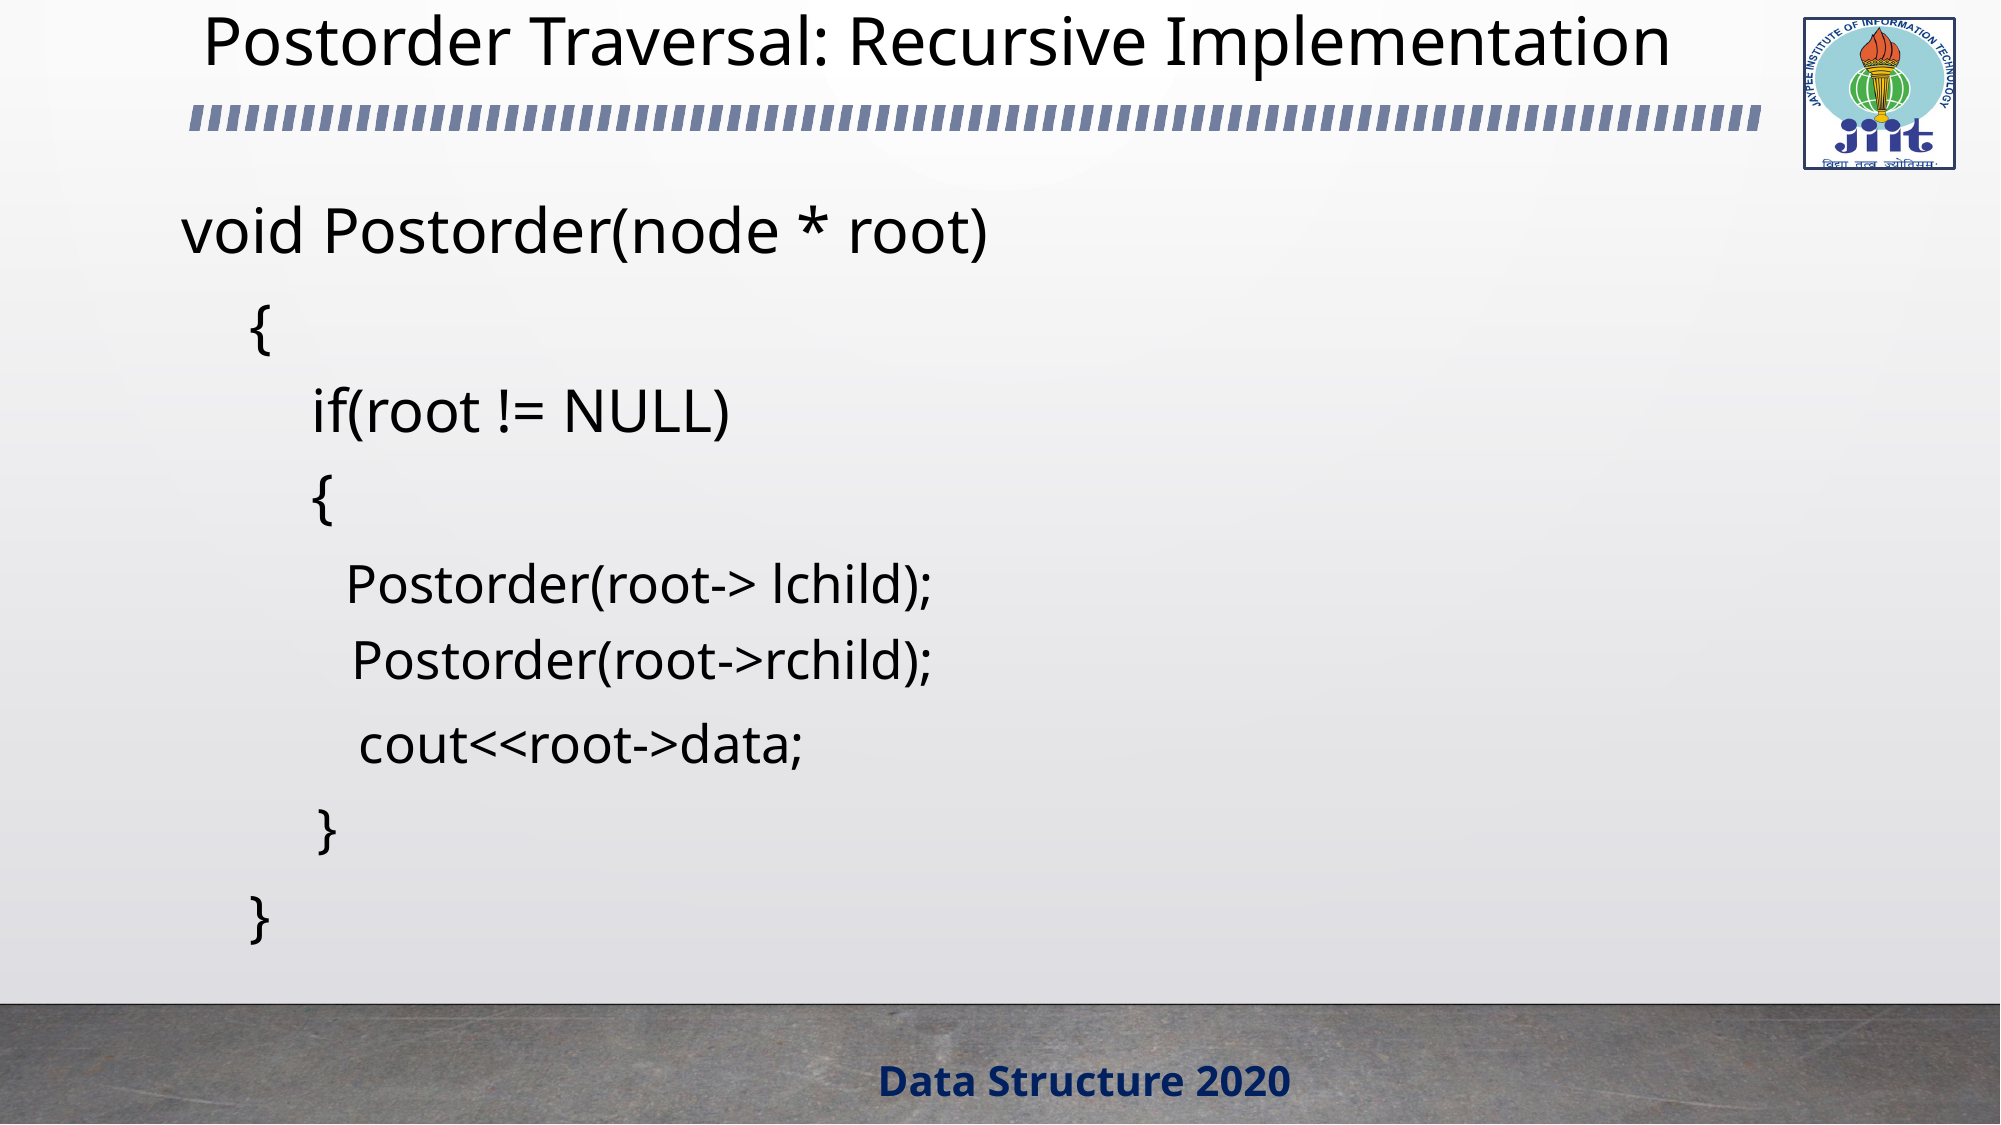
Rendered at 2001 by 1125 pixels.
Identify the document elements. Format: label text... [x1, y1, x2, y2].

title Postorder Traversal: Recursive Implementation [187, 0, 1763, 173]
picture [1806, 20, 1953, 167]
picture [0, 1004, 2000, 1124]
list void Postorder(node * root) { if(root != NULL) { Postorder(root-> lchild); Postorder(root->rchild); cout<<root->data; } } [166, 168, 1830, 956]
